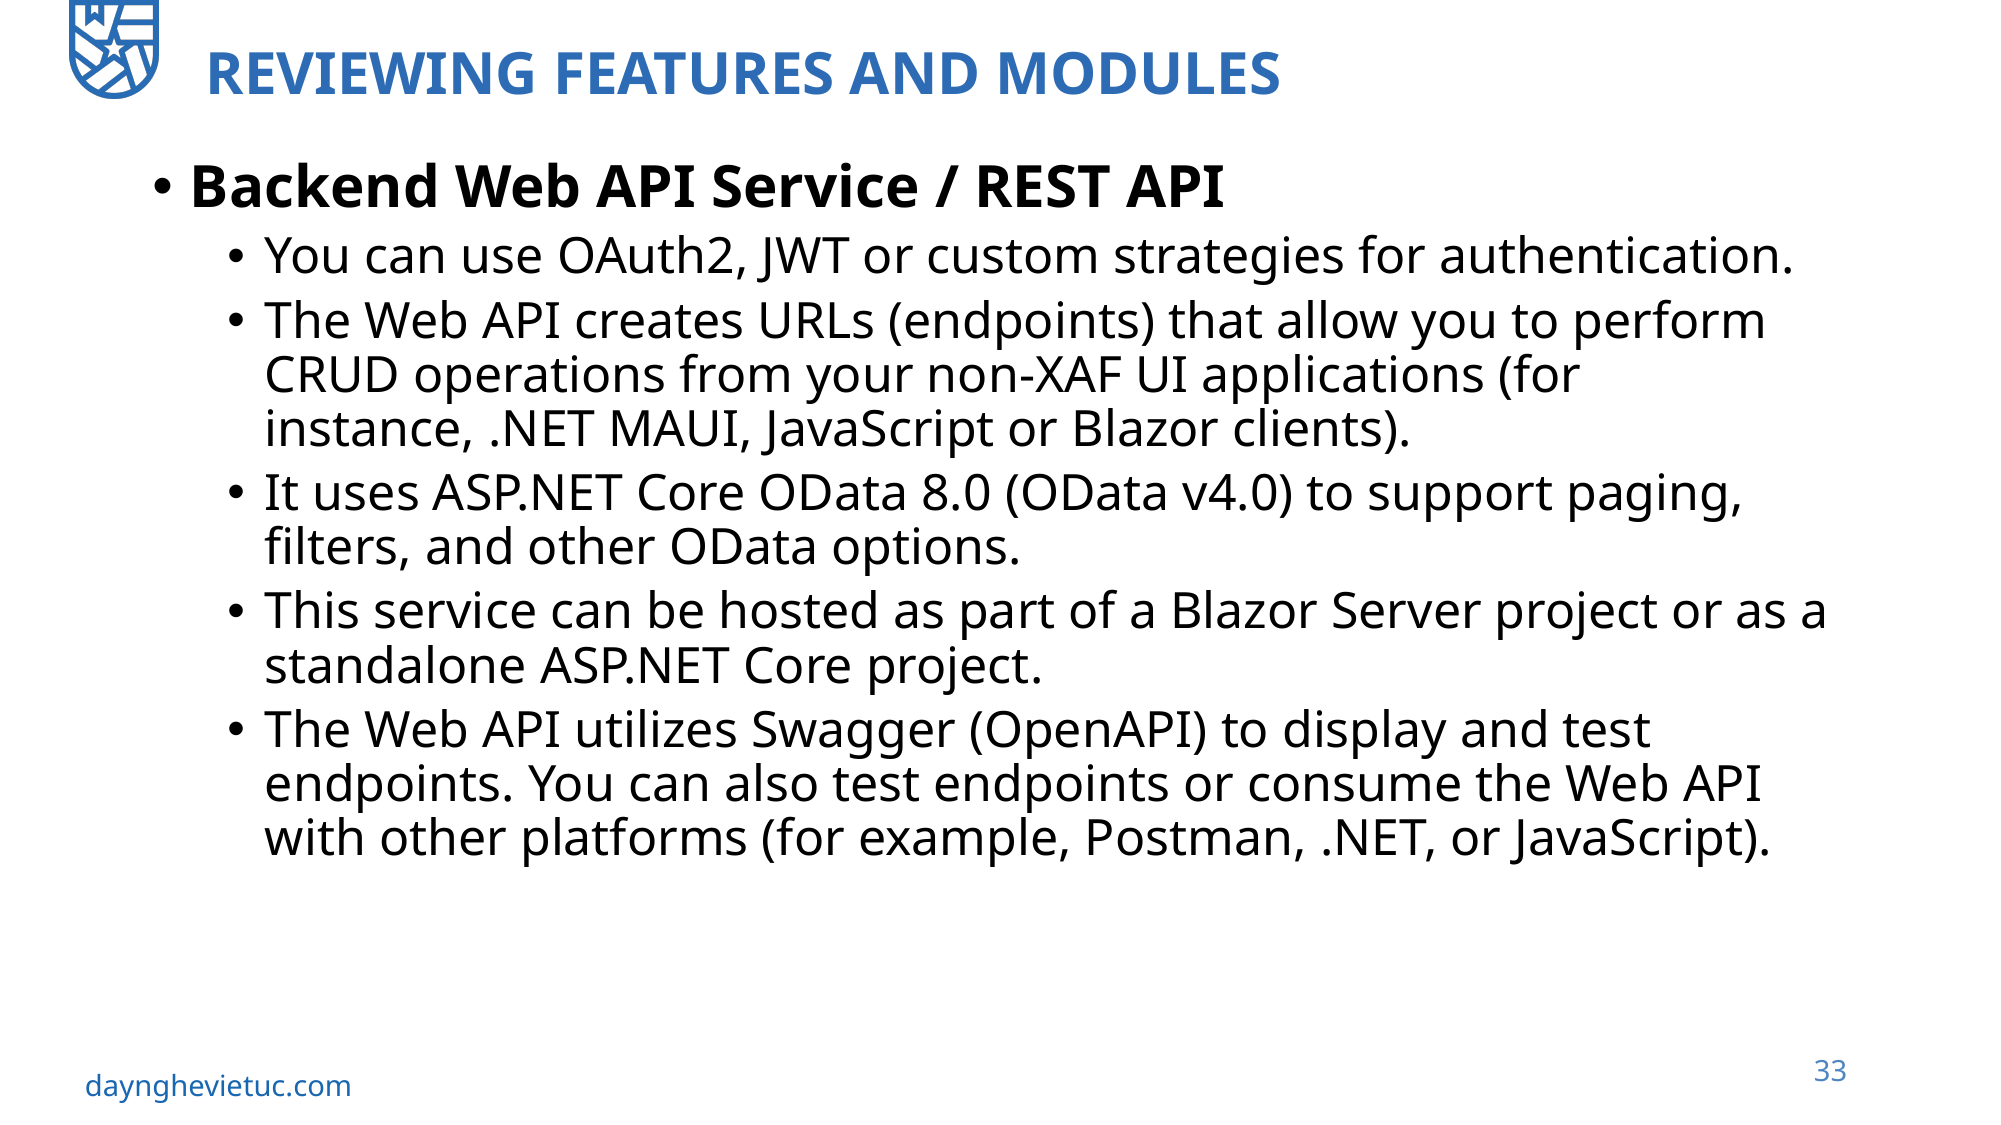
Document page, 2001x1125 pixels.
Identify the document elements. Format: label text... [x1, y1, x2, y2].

picture [69, 0, 159, 99]
slide_number 33 [1412, 1042, 1863, 1103]
title Reviewing Features and Modules [191, 36, 1863, 121]
list Backend Web API Service / REST API You can use OAuth2, JWT or custom strategies for authentication. The Web API creates URLs (endpoints) that allow you to perform CRUD operations from your non-XAF UI applications (for instance, .NET MAUI, JavaScript or Blazor clients). It uses ASP.NET Core OData 8.0﻿ (OData v4.0) to support paging, filters, and other OData options. This service can be hosted as part of a Blazor Server project or as a standalone ASP.NET Core project. The Web API utilizes Swagger (OpenAPI)﻿ to display and test endpoints. You can also test endpoints or consume the Web API with other platforms (for example, Postman﻿, .NET, or JavaScript). [137, 149, 1863, 1014]
